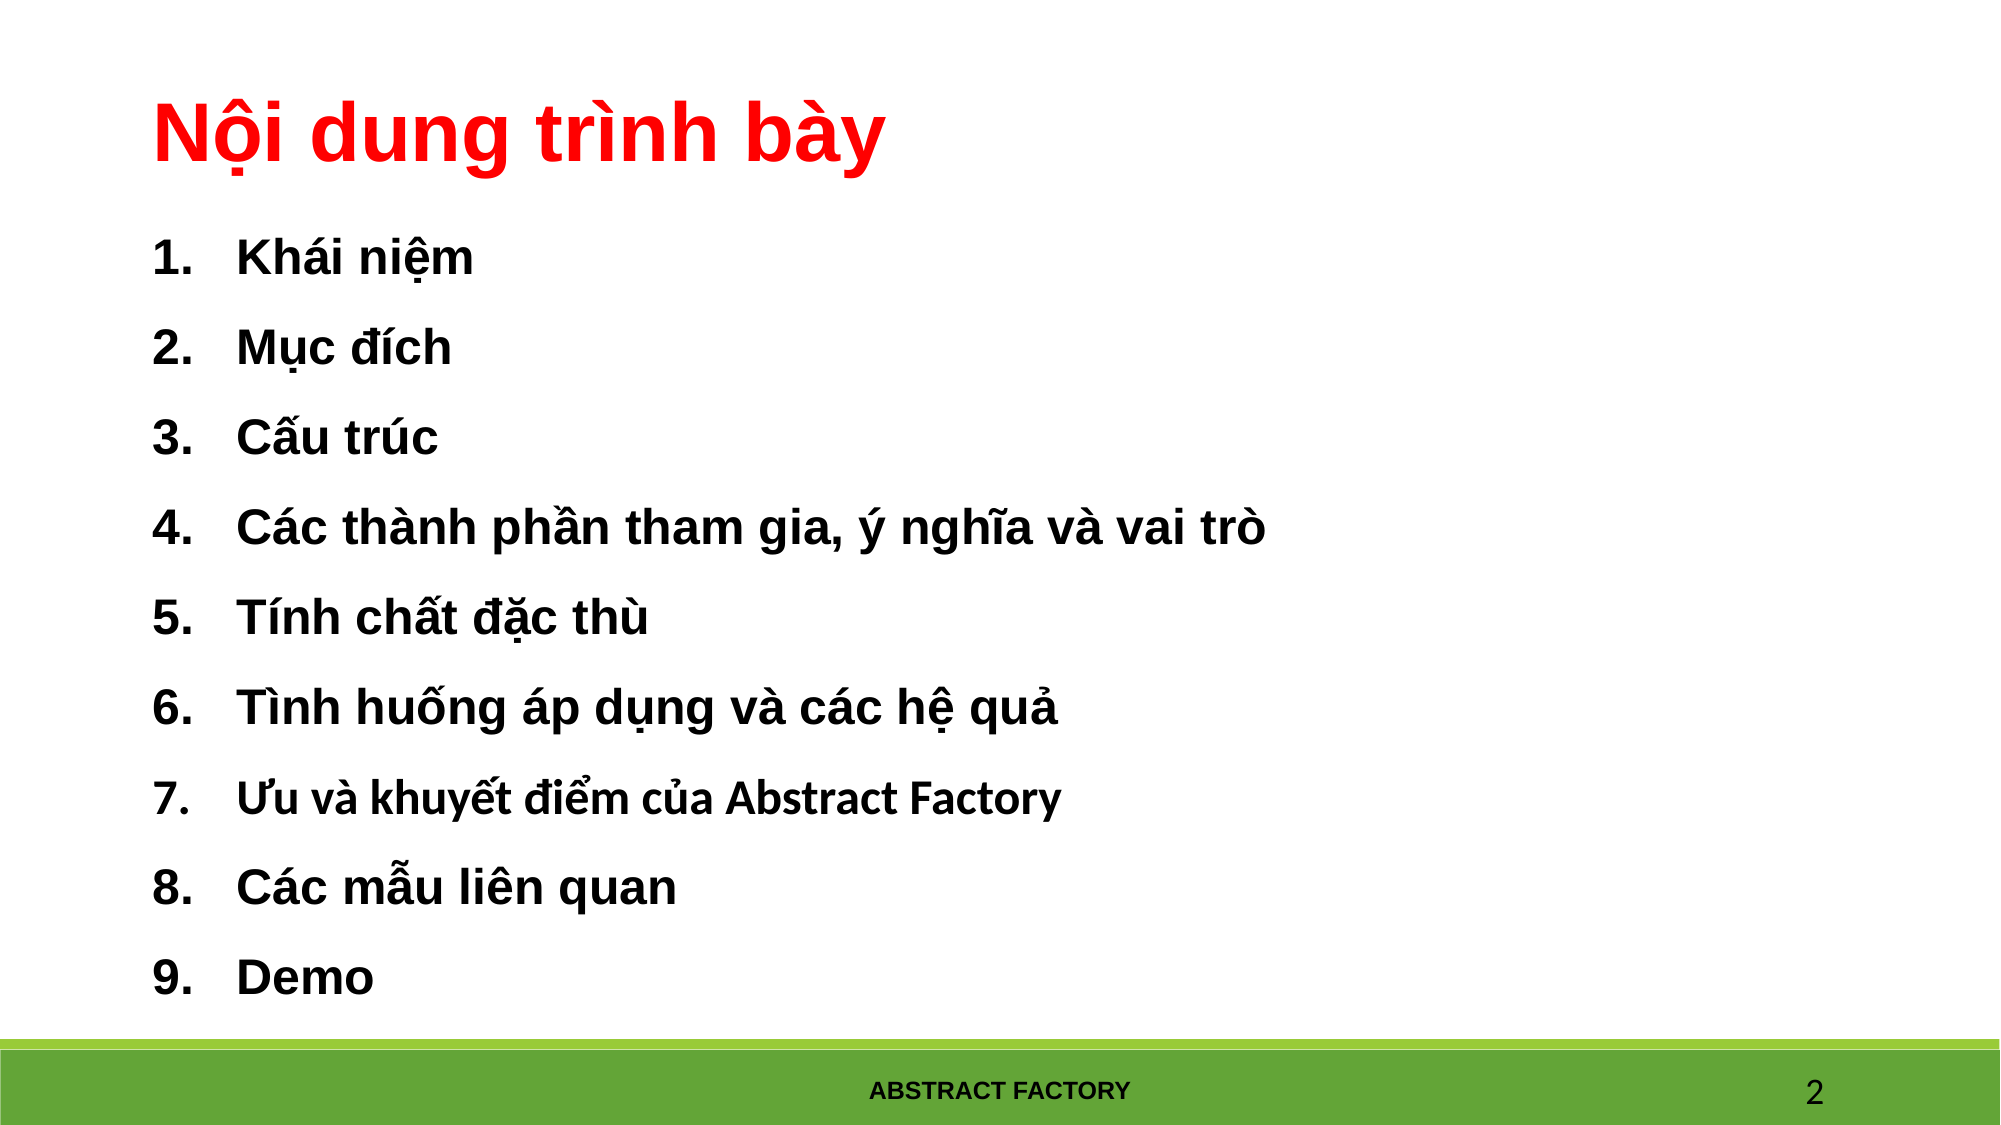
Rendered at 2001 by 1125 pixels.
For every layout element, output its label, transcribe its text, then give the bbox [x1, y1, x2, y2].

text_box Khái niệm Mục đích Cấu trúc Các thành phần tham gia, ý nghĩa và vai trò Tính chất đặc thù Tình huống áp dụng và các hệ quả Ưu và khuyết điểm của Abstract Factory Các mẫu liên quan Demo [137, 186, 1861, 1012]
text_box Nội dung trình bày [137, 70, 1861, 186]
footer ABSTRACT FACTORY [604, 1059, 1396, 1120]
slide_number 2 [1624, 1059, 1840, 1120]
